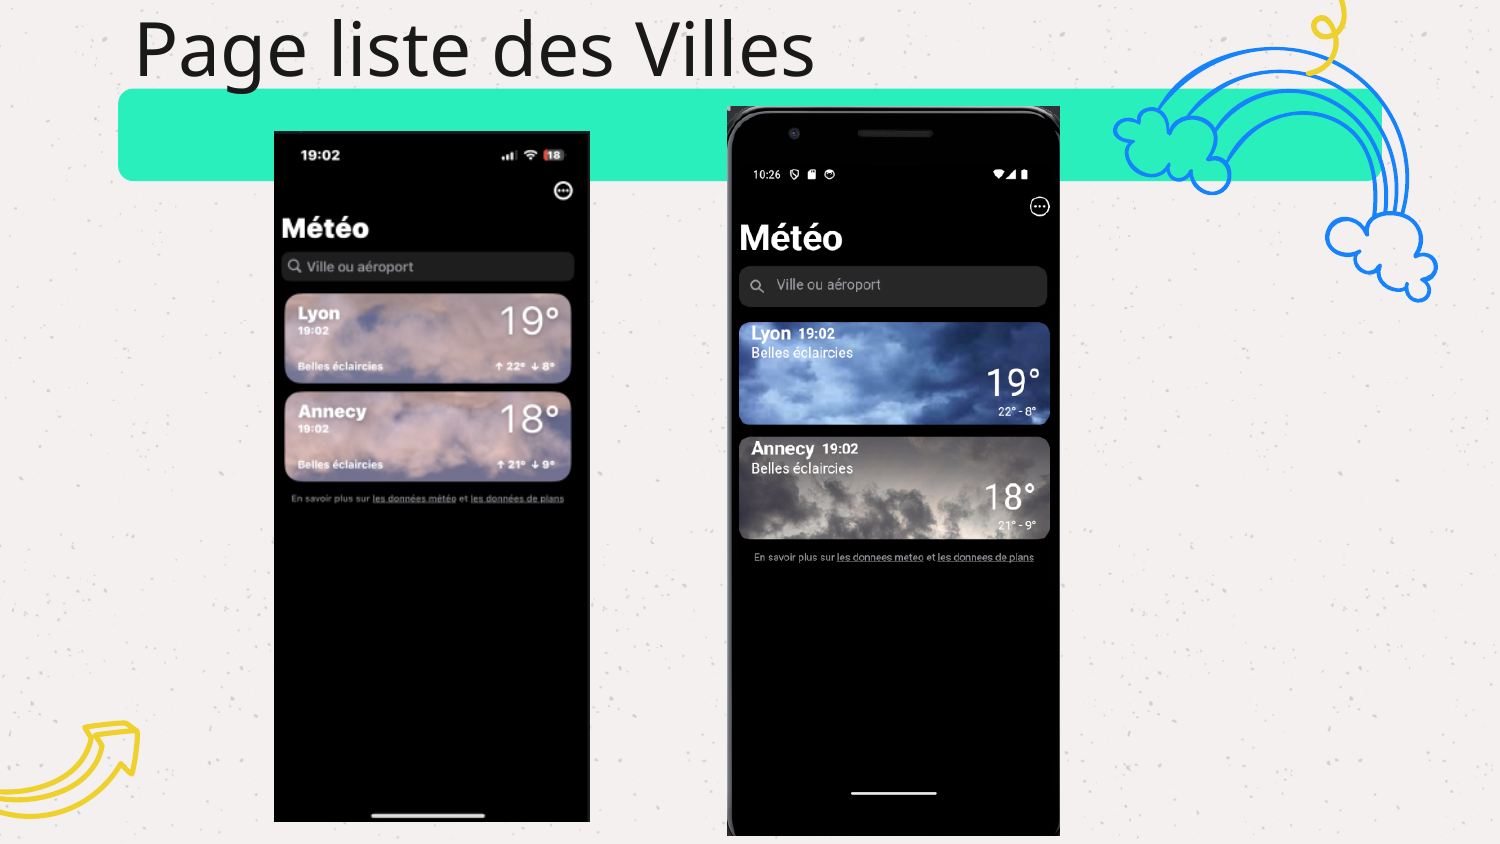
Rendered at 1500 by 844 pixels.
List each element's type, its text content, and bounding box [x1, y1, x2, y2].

title Page liste des Villes [118, 0, 1382, 93]
picture [0, 734, 134, 813]
picture [1197, 182, 1225, 191]
picture [90, 726, 126, 734]
picture [1382, 107, 1405, 211]
picture [1382, 138, 1394, 211]
picture [0, 0, 1500, 844]
picture [1330, 216, 1433, 298]
picture [1377, 173, 1384, 213]
picture [1, 740, 99, 797]
